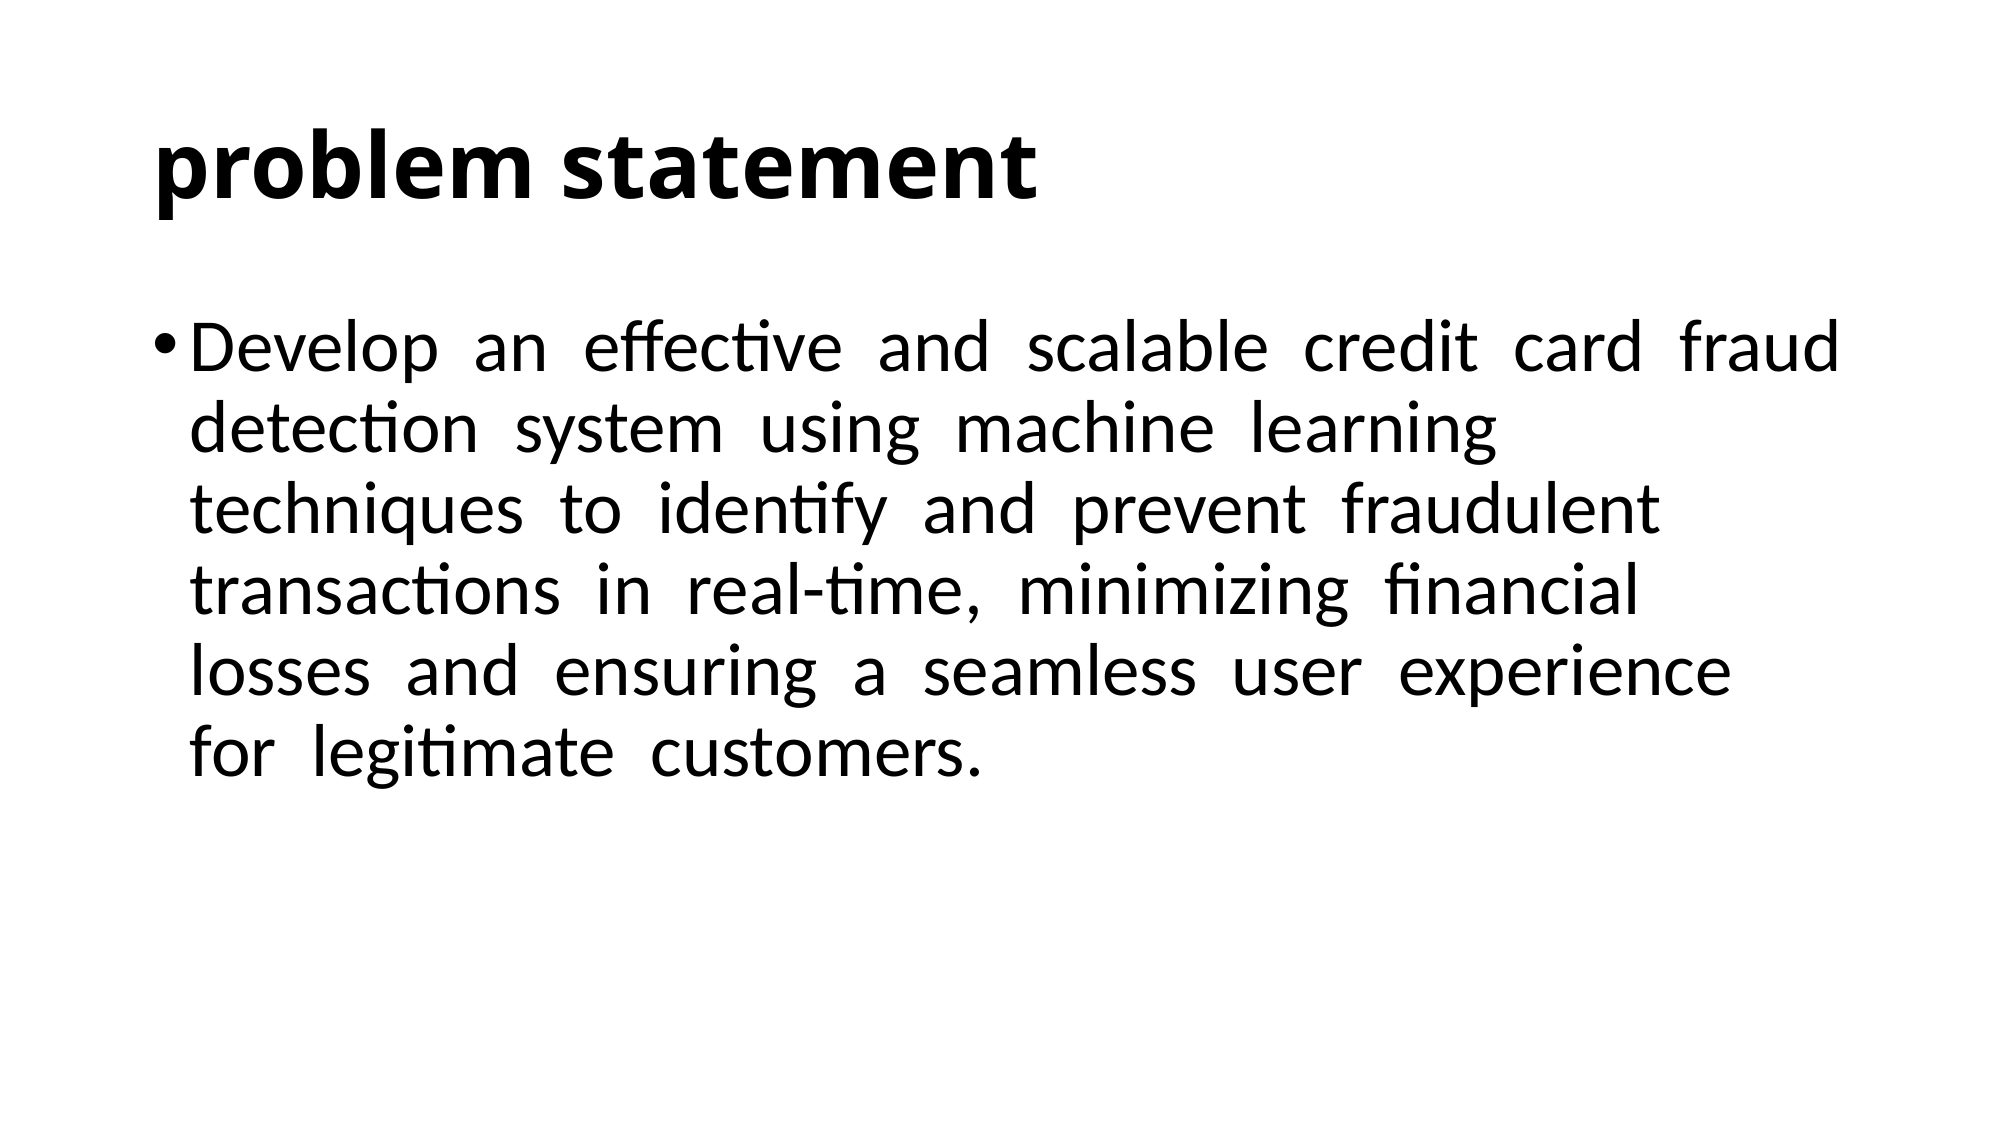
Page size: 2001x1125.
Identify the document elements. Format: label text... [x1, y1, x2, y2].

title problem statement [137, 59, 1863, 278]
list Develop an effective and scalable credit card fraud detection system using machine learning techniques to identify and prevent fraudulent transactions in real-time, minimizing financial losses and ensuring a seamless user experience for legitimate customers. [137, 299, 1863, 1014]
